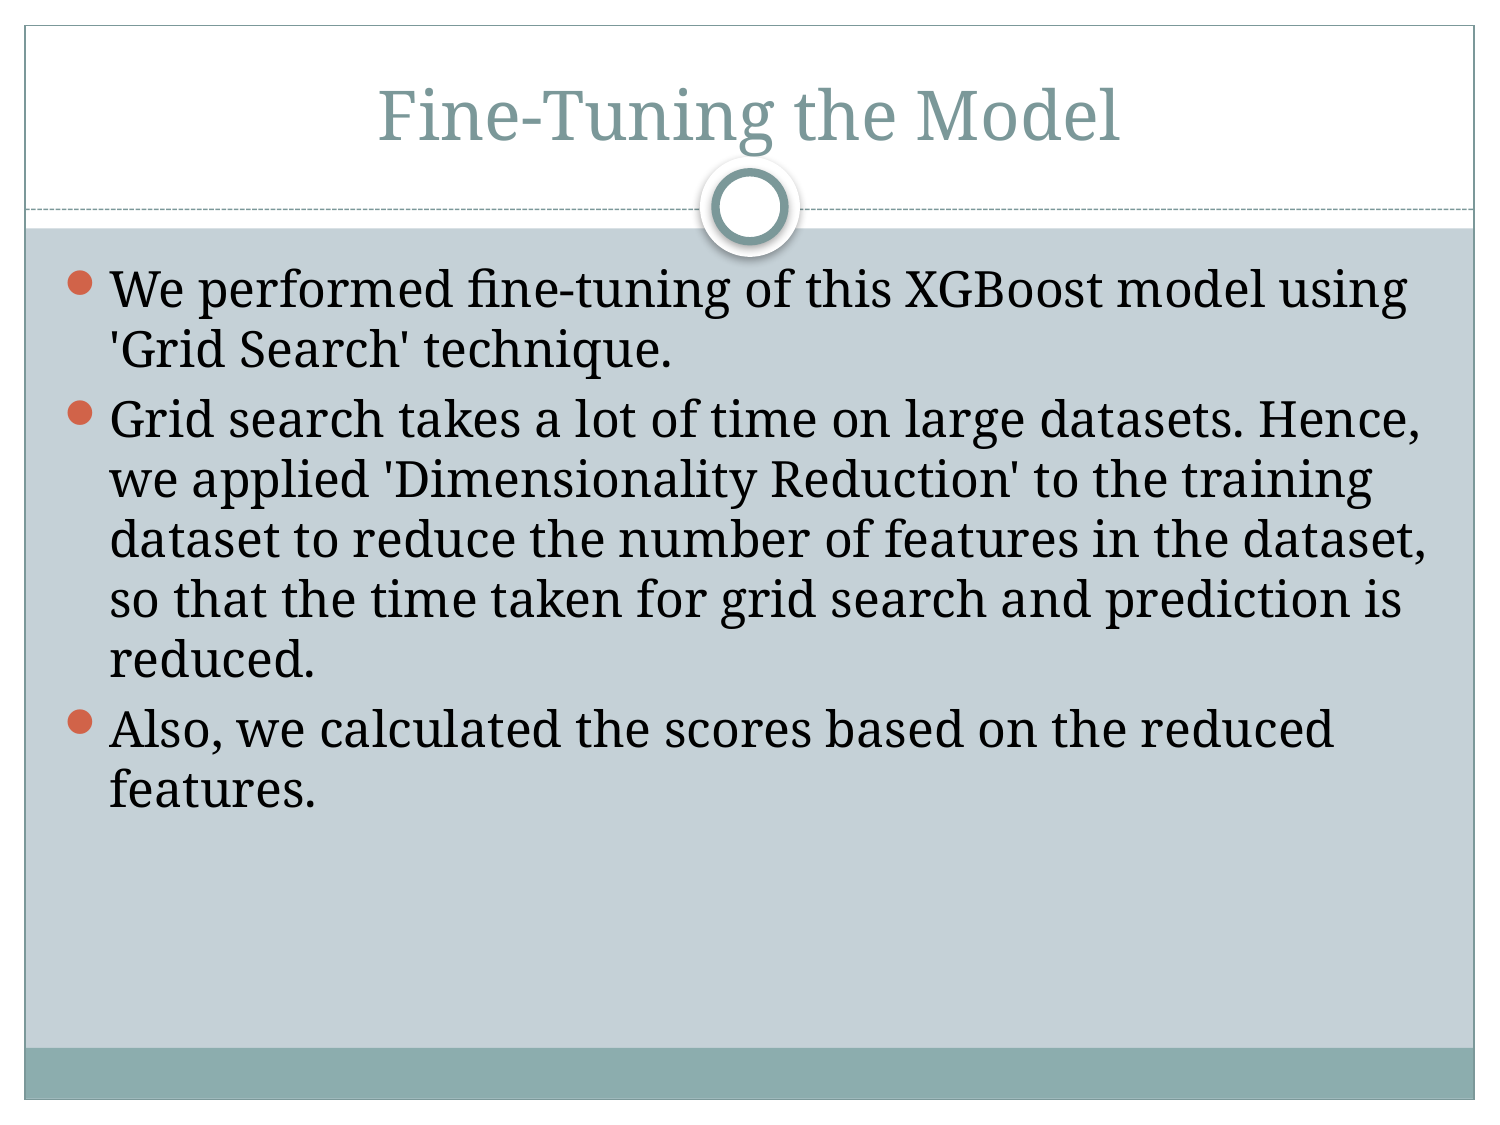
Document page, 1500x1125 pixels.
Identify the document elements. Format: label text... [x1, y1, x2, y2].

title Fine-Tuning the Model [49, 37, 1450, 162]
list We performed fine-tuning of this XGBoost model using 'Grid Search' technique. Grid search takes a lot of time on large datasets. Hence, we applied 'Dimensionality Reduction' to the training dataset to reduce the number of features in the dataset, so that the time taken for grid search and prediction is reduced. Also, we calculated the scores based on the reduced features. [49, 250, 1445, 1001]
